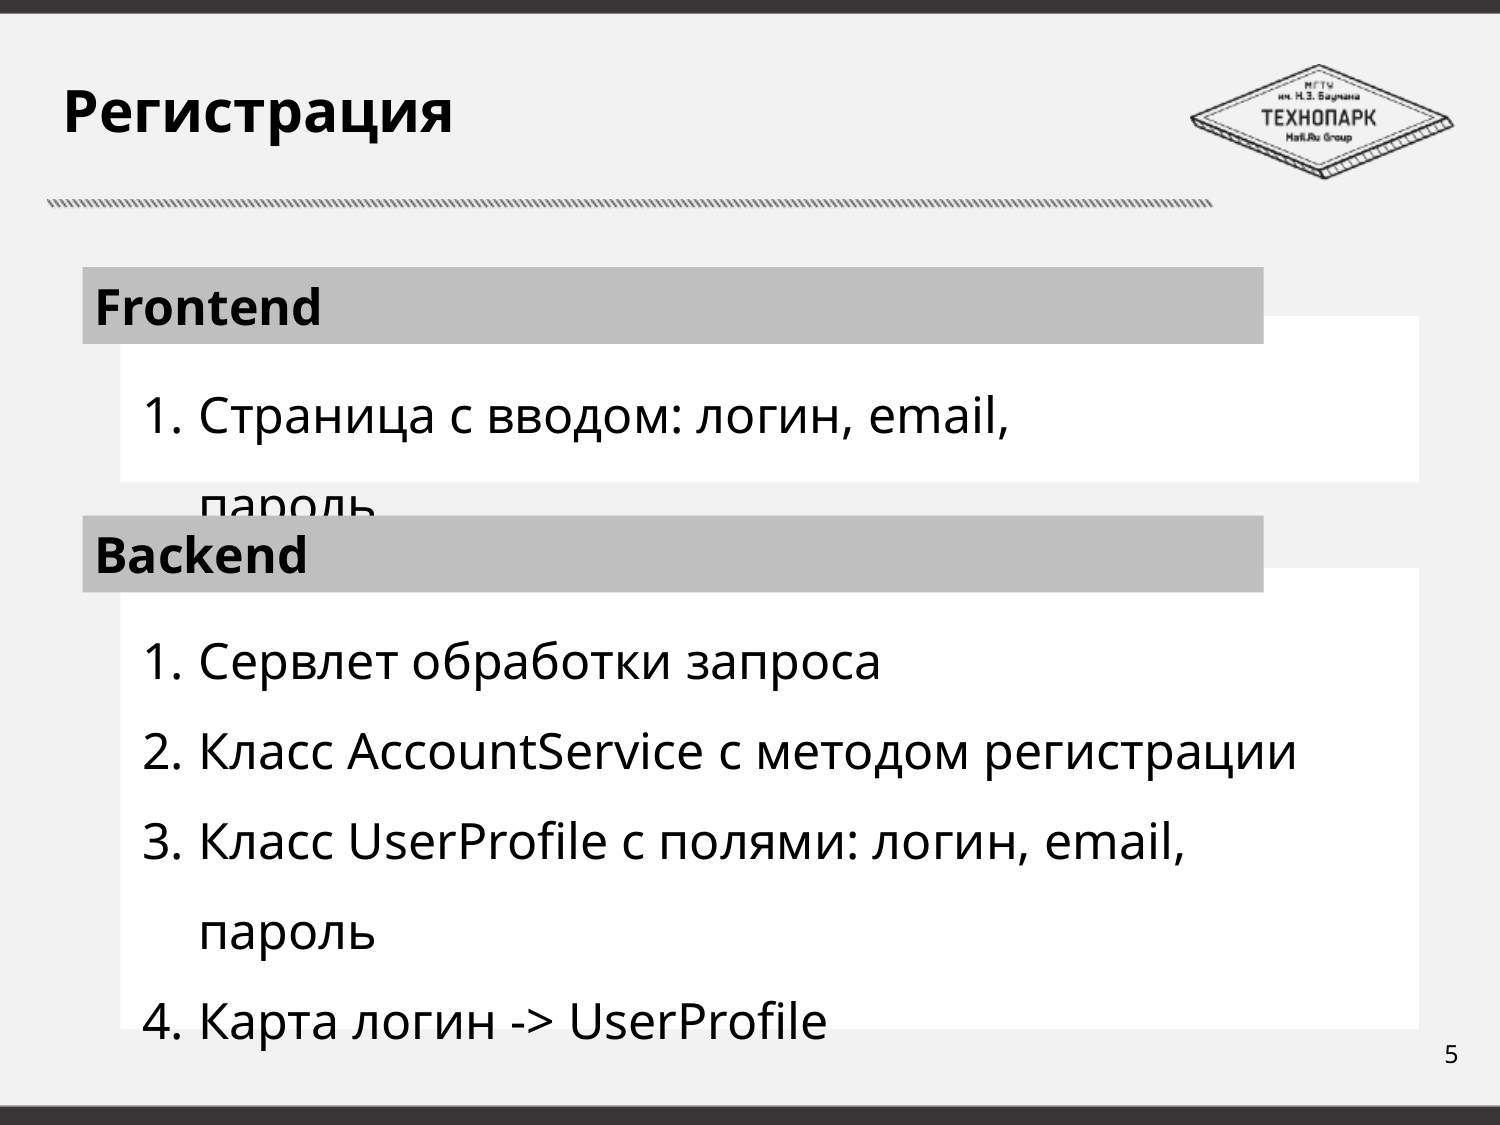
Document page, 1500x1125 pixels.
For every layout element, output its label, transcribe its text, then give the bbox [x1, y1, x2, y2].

text_box [1264, 567, 1420, 1030]
text_box [119, 315, 1420, 483]
text_box Frontend [82, 267, 1264, 344]
text_box Страница с вводом: логин, email, пароль [127, 346, 1122, 515]
text_box [119, 593, 127, 1030]
title Регистрация [47, 42, 1191, 185]
picture [0, 0, 1500, 1125]
text_box Backend [82, 515, 1264, 593]
text_box Сервлет обработки запроса Класс AccountService с методом регистрации Класс UserProfile с полями: логин, email, пароль Карта логин -> UserProfile [127, 592, 1384, 1058]
slide_number 5 [1136, 1025, 1474, 1086]
